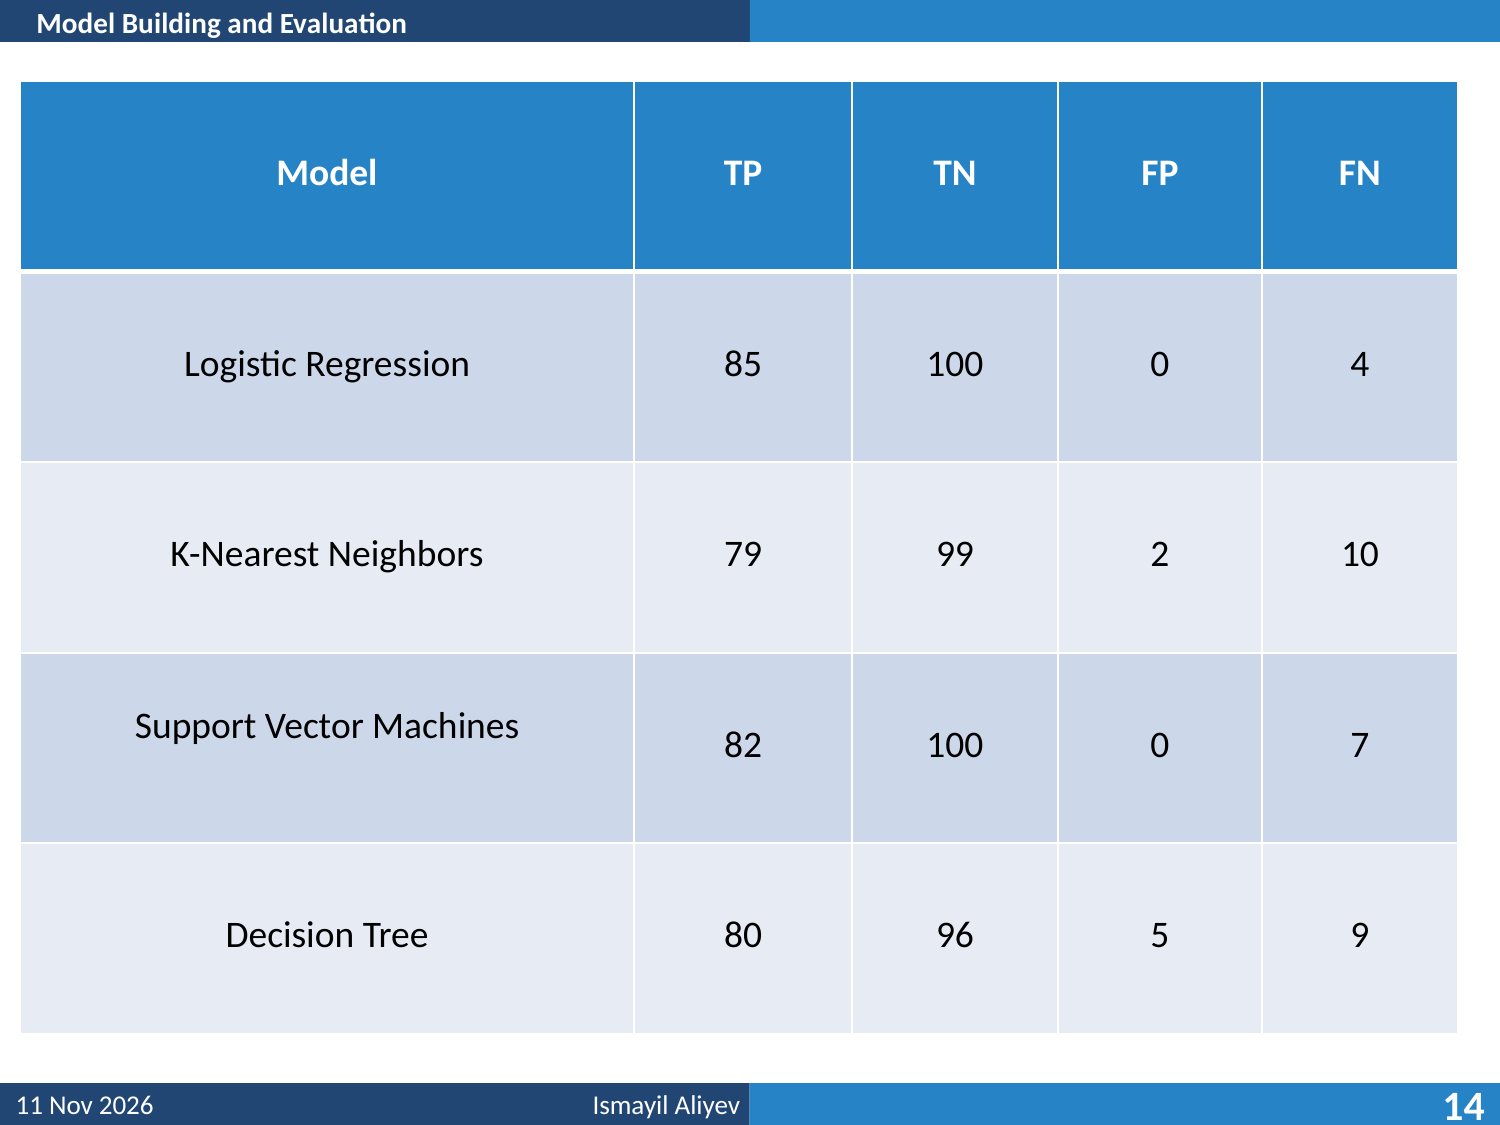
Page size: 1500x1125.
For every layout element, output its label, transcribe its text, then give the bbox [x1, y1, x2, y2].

table_cell 10 [1263, 463, 1457, 652]
table_header FN [1263, 82, 1457, 269]
table_cell 9 [1263, 844, 1457, 1033]
table_cell 99 [853, 463, 1057, 652]
table_cell 85 [635, 274, 851, 461]
table_cell 0 [1059, 654, 1261, 842]
table_cell 82 [635, 654, 851, 842]
list Ismayil Aliyev [183, 1082, 741, 1125]
table_cell Decision Tree [21, 844, 633, 1033]
table_cell 0 [1059, 274, 1261, 461]
table_header FP [1059, 82, 1261, 269]
table_cell 5 [1059, 844, 1261, 1033]
slide_number 13-May-25 [0, 1082, 181, 1125]
table_cell Logistic Regression [21, 274, 633, 461]
table_header TP [635, 82, 851, 269]
table_cell 100 [853, 654, 1057, 842]
table_cell 7 [1263, 654, 1457, 842]
table_header TN [853, 82, 1057, 269]
table_cell Support Vector Machines [21, 654, 633, 842]
table_cell 4 [1263, 274, 1457, 461]
table_cell 79 [635, 463, 851, 652]
list Model Building and Evaluation [0, 0, 750, 43]
table_cell 96 [853, 844, 1057, 1033]
slide_number 14 [1401, 1082, 1500, 1125]
table_cell 80 [635, 844, 851, 1033]
table_cell 100 [853, 274, 1057, 461]
table_cell 2 [1059, 463, 1261, 652]
table_header Model [21, 82, 633, 269]
table_cell K-Nearest Neighbors [21, 463, 633, 652]
